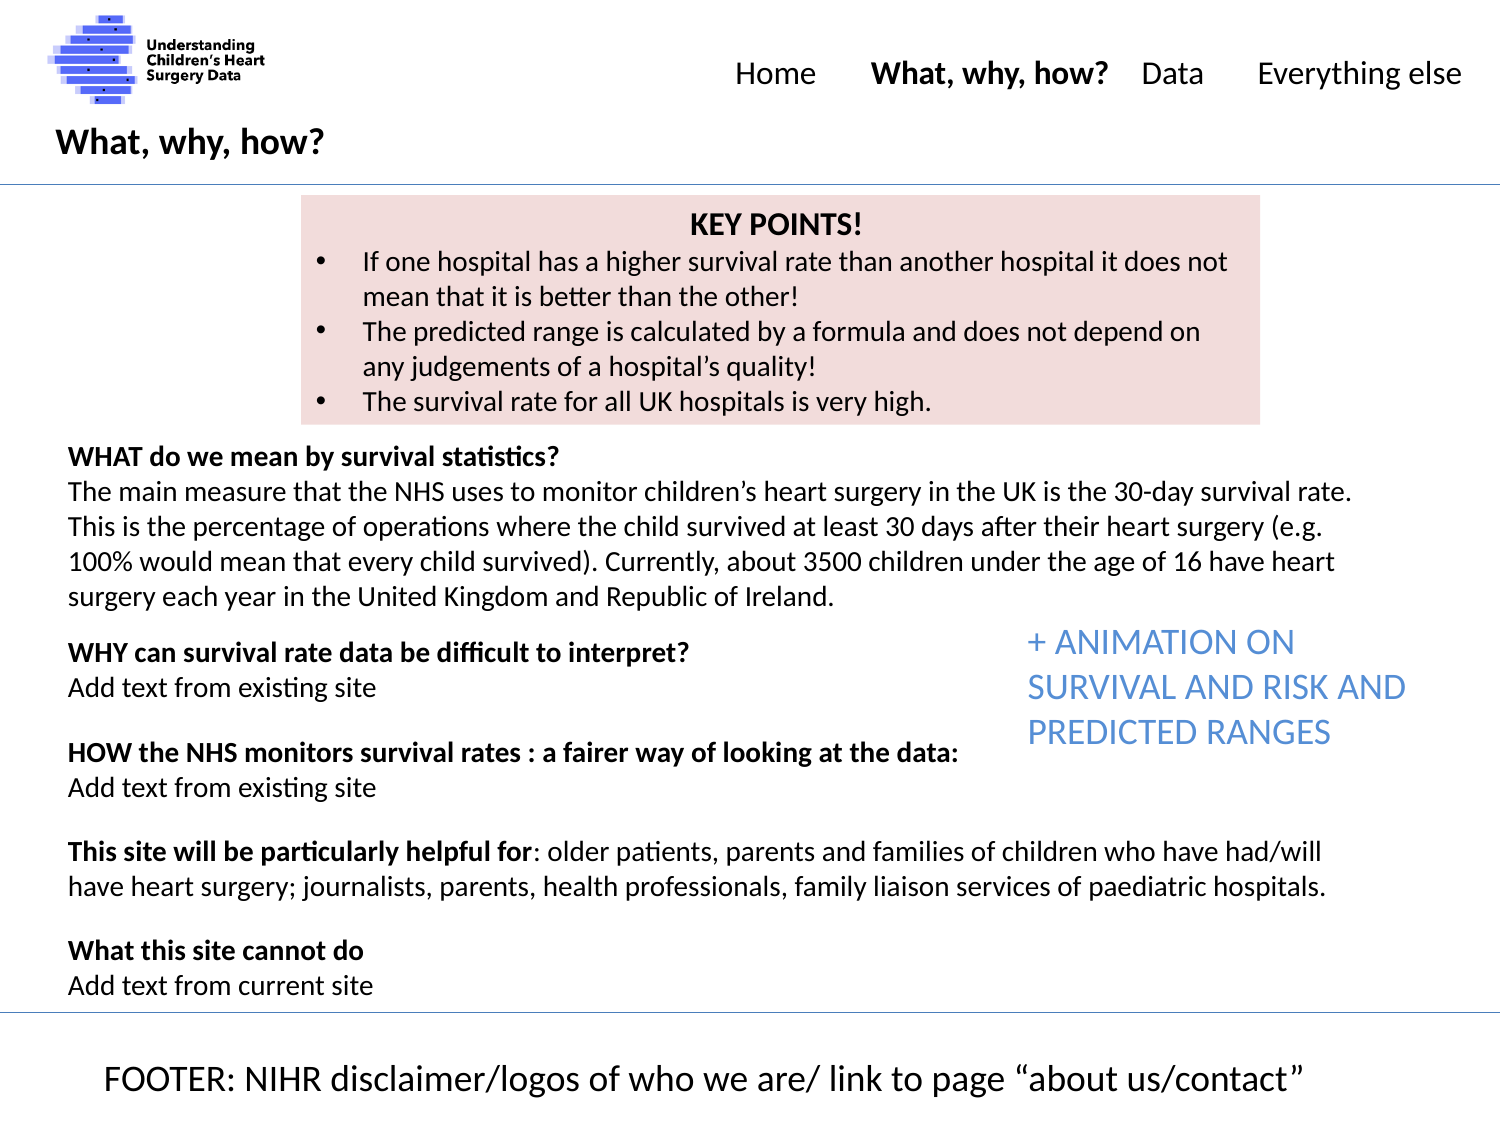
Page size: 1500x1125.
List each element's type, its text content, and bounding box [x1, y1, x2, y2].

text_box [0, 6, 1500, 185]
text_box HOW the NHS monitors survival rates : a fairer way of looking at the data: Add text from existing site [53, 725, 1377, 811]
text_box + ANIMATION ON SURVIVAL AND RISK AND PREDICTED RANGES [1012, 609, 1465, 760]
text_box WHAT do we mean by survival statistics? The main measure that the NHS uses to monitor children’s heart surgery in the UK is the 30-day survival rate. This is the percentage of operations where the child survived at least 30 days after their heart surgery (e.g. 100% would mean that every child survived). Currently, about 3500 children under the age of 16 have heart surgery each year in the United Kingdom and Republic of Ireland. [53, 429, 1377, 620]
text_box FOOTER: NIHR disclaimer/logos of who we are/ link to page “about us/contact” [89, 1046, 1321, 1107]
text_box What this site cannot do Add text from current site [53, 924, 1377, 1009]
text_box This site will be particularly helpful for: older patients, parents and families of children who have had/will have heart surgery; journalists, parents, health professionals, family liaison services of paediatric hospitals. [53, 824, 1377, 910]
text_box KEY POINTS! If one hospital has a higher survival rate than another hospital it does not mean that it is better than the other! The predicted range is calculated by a formula and does not depend on any judgements of a hospital’s quality! The survival rate for all UK hospitals is very high. [301, 195, 1261, 425]
text_box WHY can survival rate data be difficult to interpret? Add text from existing site [53, 626, 1012, 711]
